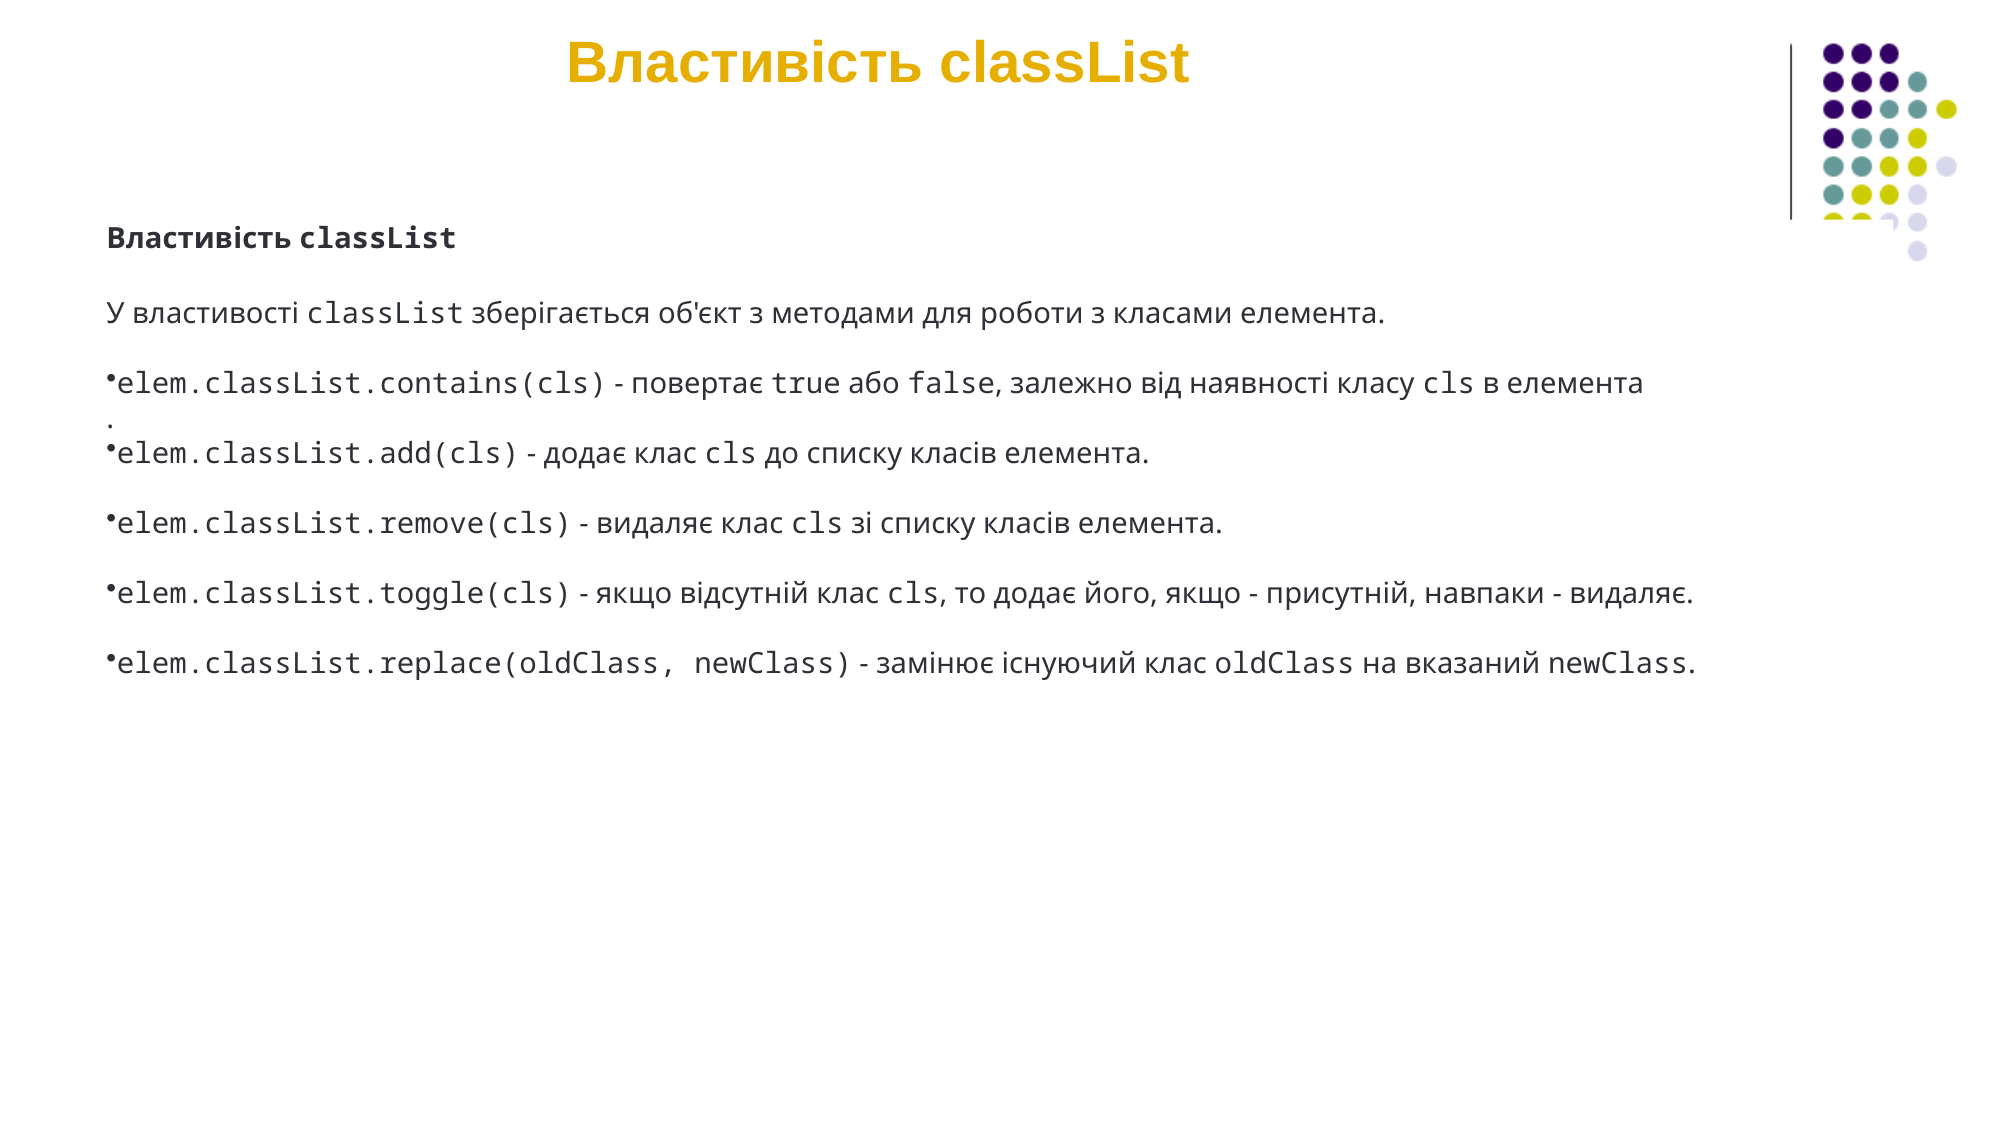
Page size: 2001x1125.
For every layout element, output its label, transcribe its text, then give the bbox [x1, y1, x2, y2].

text_box Властивість classList​ У властивості classList зберігається об'єкт з методами для роботи з класами елемента. elem.classList.contains(cls) - повертає true або false, залежно від наявності класу cls в елемента . elem.classList.add(cls) - додає клас cls до списку класів елемента. elem.classList.remove(cls) - видаляє клас cls зі списку класів елемента. elem.classList.toggle(cls) - якщо відсутній клас cls, то додає його, якщо - присутній, навпаки - видаляє. elem.classList.replace(oldClass, newClass) - замінює існуючий клас oldClass на вказаний newClass. [106, 219, 1894, 724]
text_box Властивість classList​ [551, 0, 1573, 118]
picture [1767, 25, 1968, 296]
